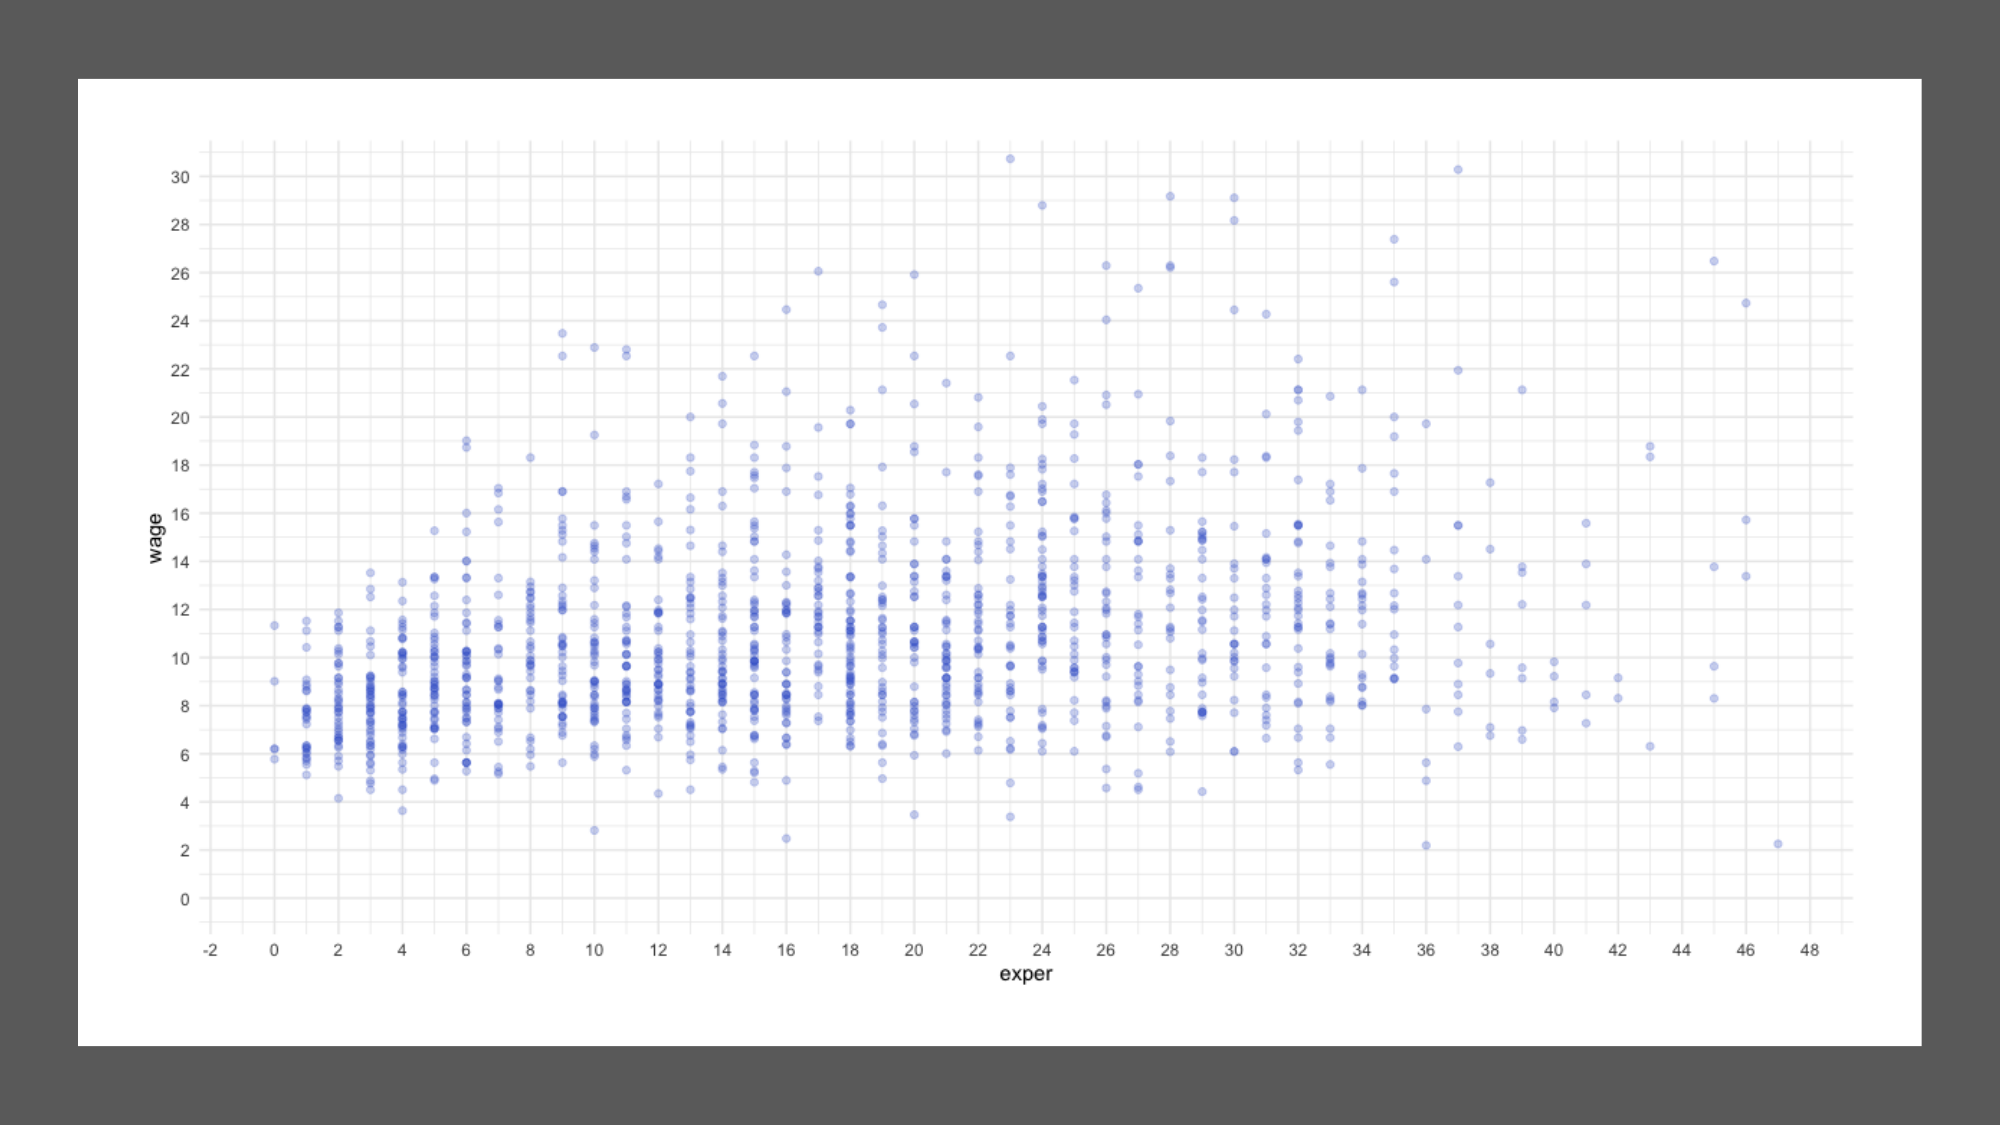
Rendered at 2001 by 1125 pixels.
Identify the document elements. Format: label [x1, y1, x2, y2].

text_box [0, 0, 2000, 1125]
picture [136, 130, 1864, 995]
text_box [77, 78, 1923, 1047]
